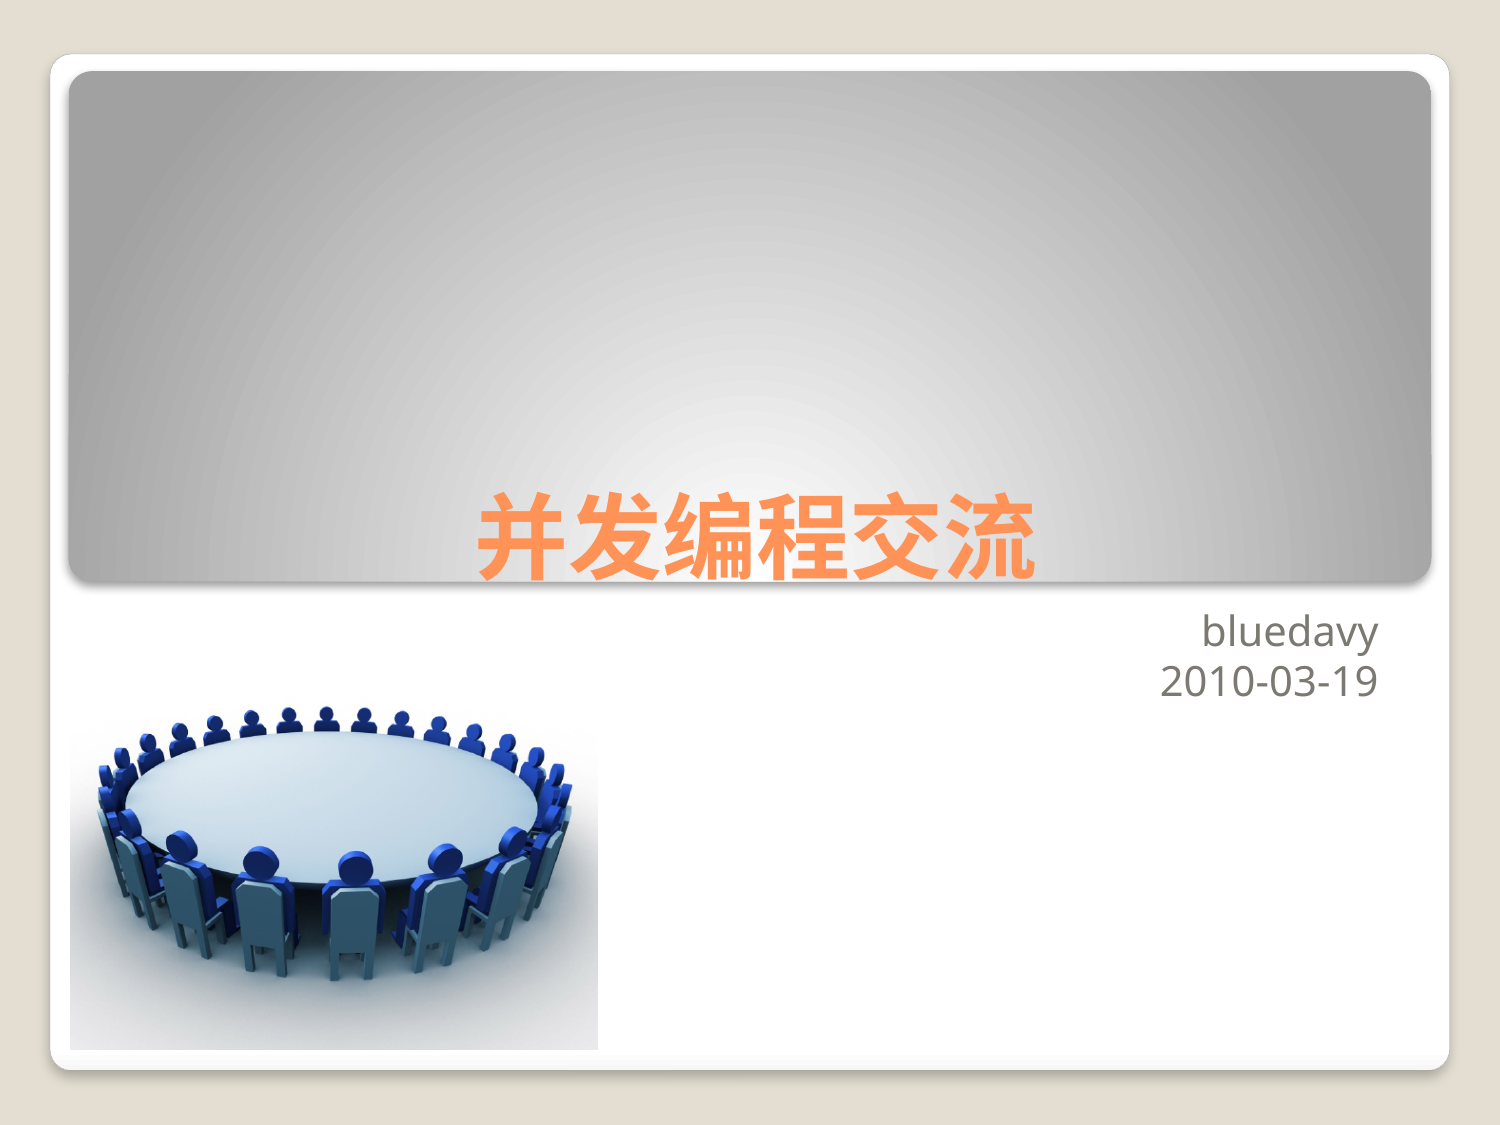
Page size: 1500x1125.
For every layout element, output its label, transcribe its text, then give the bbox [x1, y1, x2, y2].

subtitle bluedavy 2010-03-19 [118, 604, 1394, 755]
title 并发编程交流 [118, 298, 1394, 599]
picture [70, 654, 598, 1051]
